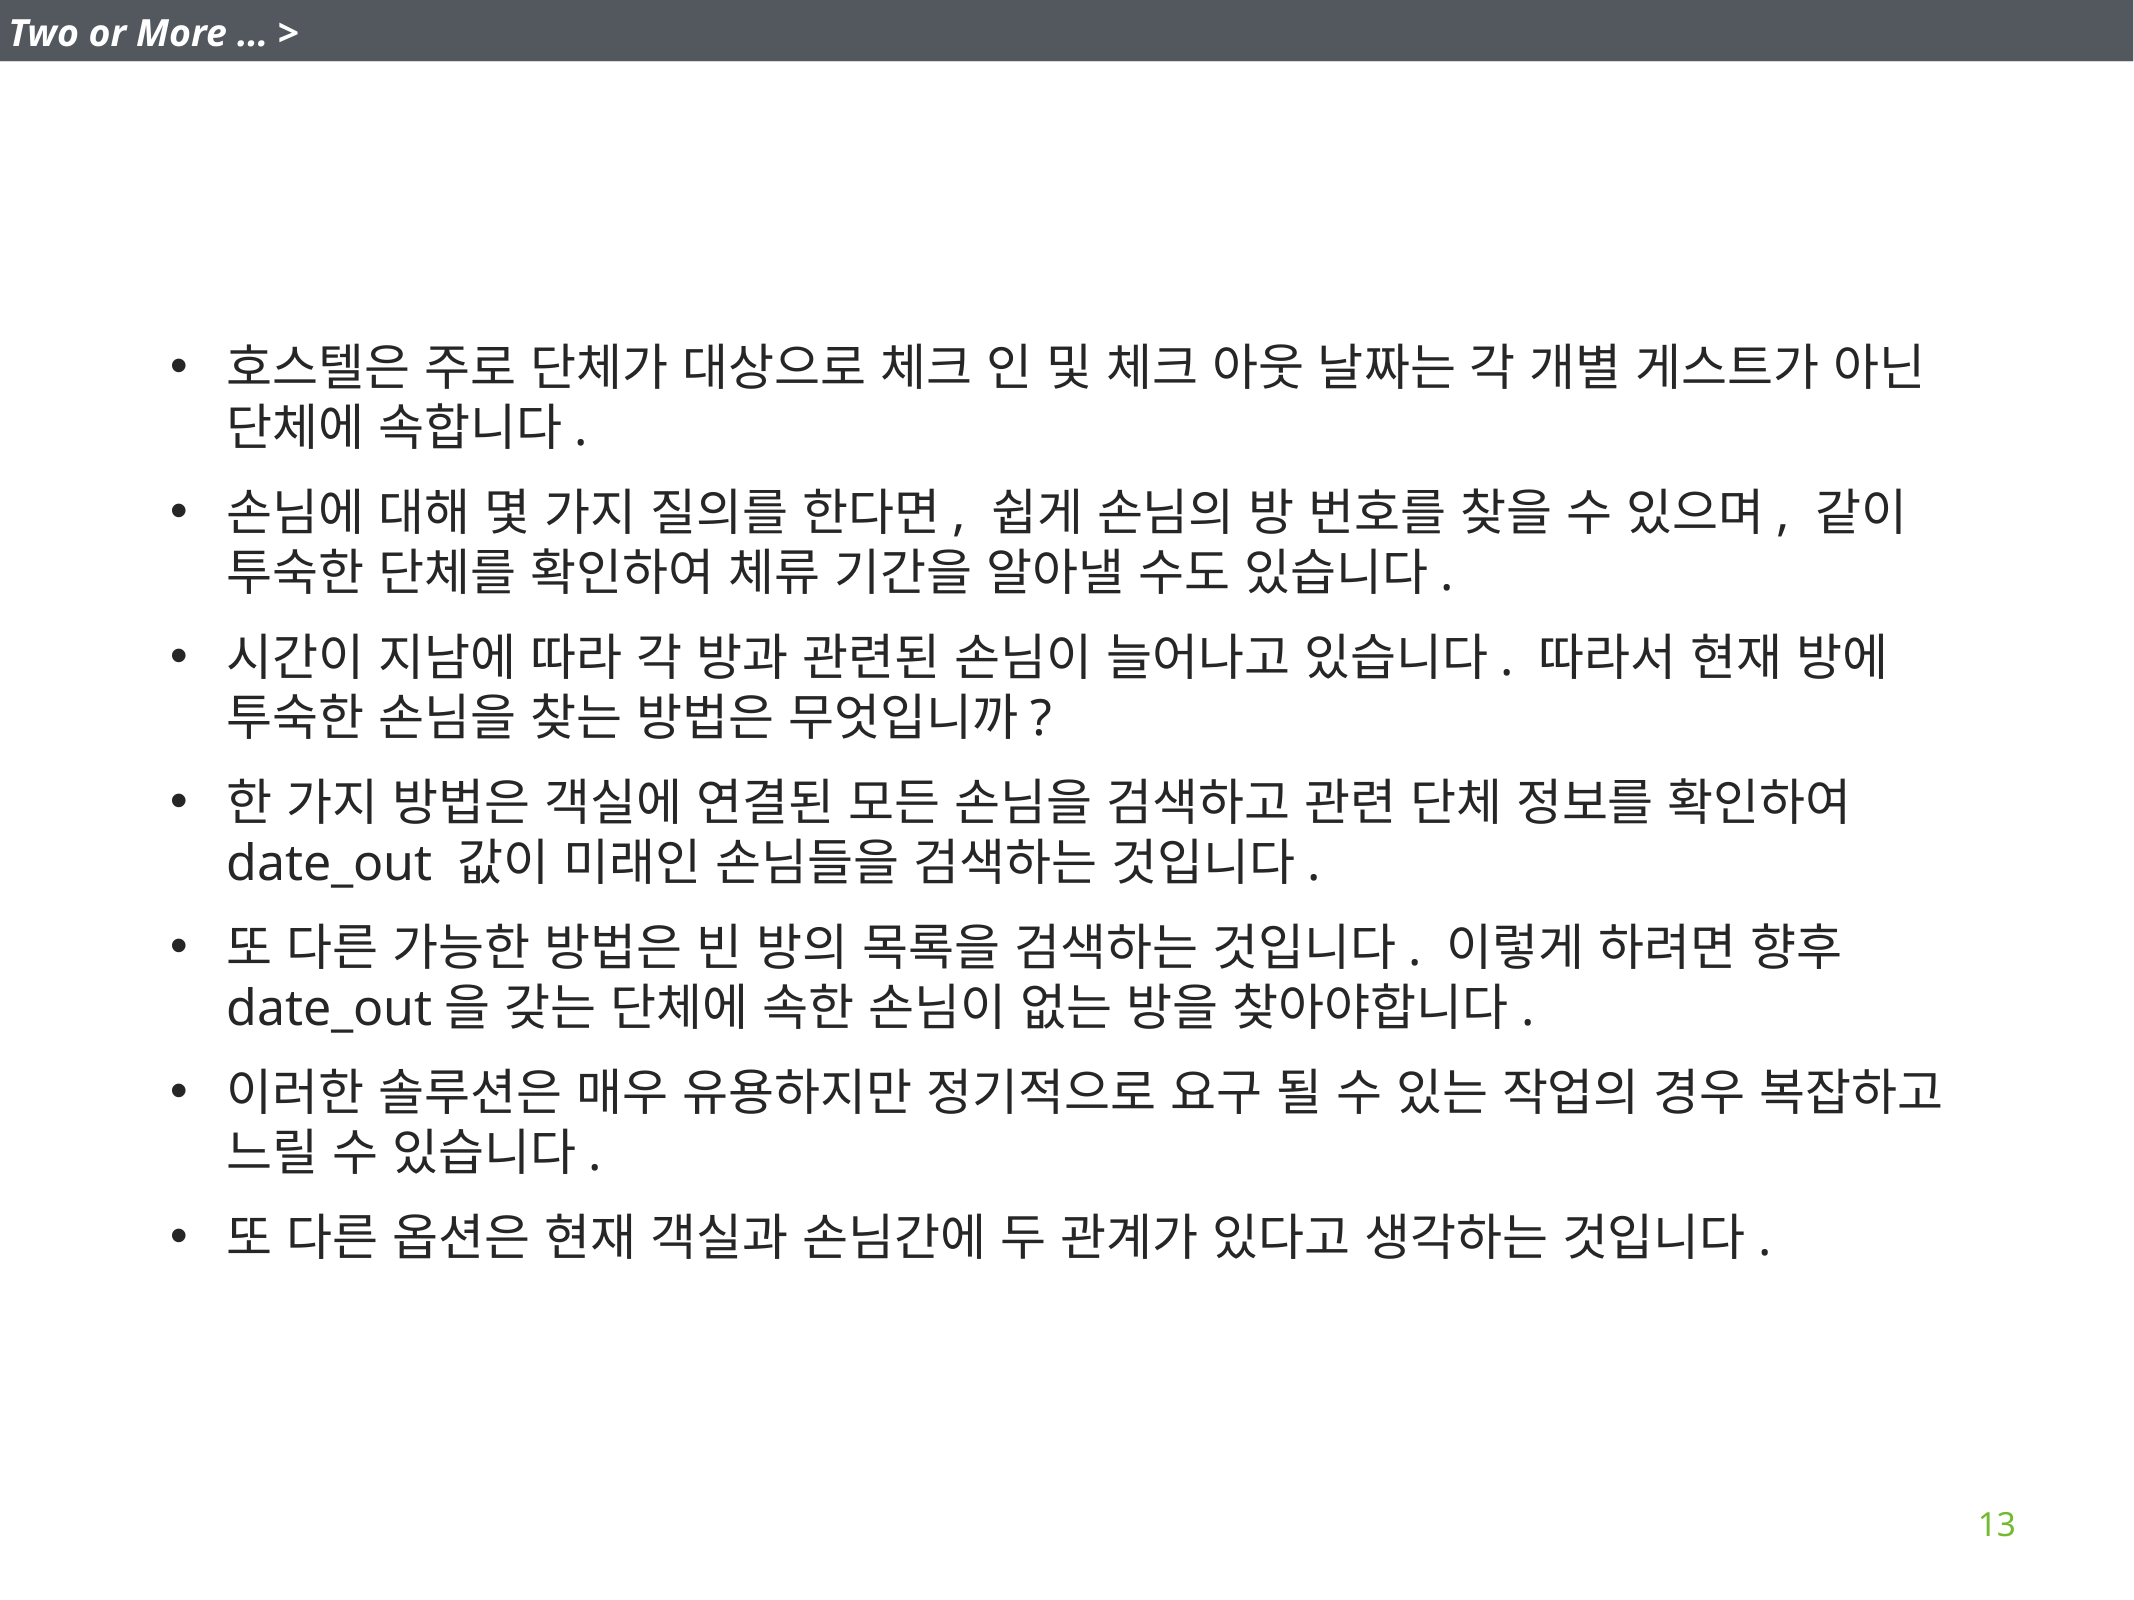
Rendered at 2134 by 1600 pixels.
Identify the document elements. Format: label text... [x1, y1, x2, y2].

list 호스텔은 주로 단체가 대상으로 체크 인 및 체크 아웃 날짜는 각 개별 게스트가 아닌 단체에 속합니다. 손님에 대해 몇 가지 질의를 한다면, 쉽게 손님의 방 번호를 찾을 수 있으며, 같이 투숙한 단체를 확인하여 체류 기간을 알아낼 수도 있습니다. 시간이 지남에 따라 각 방과 관련된 손님이 늘어나고 있습니다. 따라서 현재 방에 투숙한 손님을 찾는 방법은 무엇입니까? 한 가지 방법은 객실에 연결된 모든 손님을 검색하고 관련 단체 정보를 확인하여 date_out 값이 미래인 손님들을 검색하는 것입니다. 또 다른 가능한 방법은 빈 방의 목록을 검색하는 것입니다. 이렇게 하려면 향후 date_out을 갖는 단체에 속한 손님이 없는 방을 찾아야합니다. 이러한 솔루션은 매우 유용하지만 정기적으로 요구 될 수 있는 작업의 경우 복잡하고 느릴 수 있습니다. 또 다른 옵션은 현재 객실과 손님간에 두 관계가 있다고 생각하는 것입니다. [158, 230, 2027, 1371]
text_box Two or More … > [0, 0, 321, 62]
slide_number 13 [1918, 1493, 2028, 1558]
